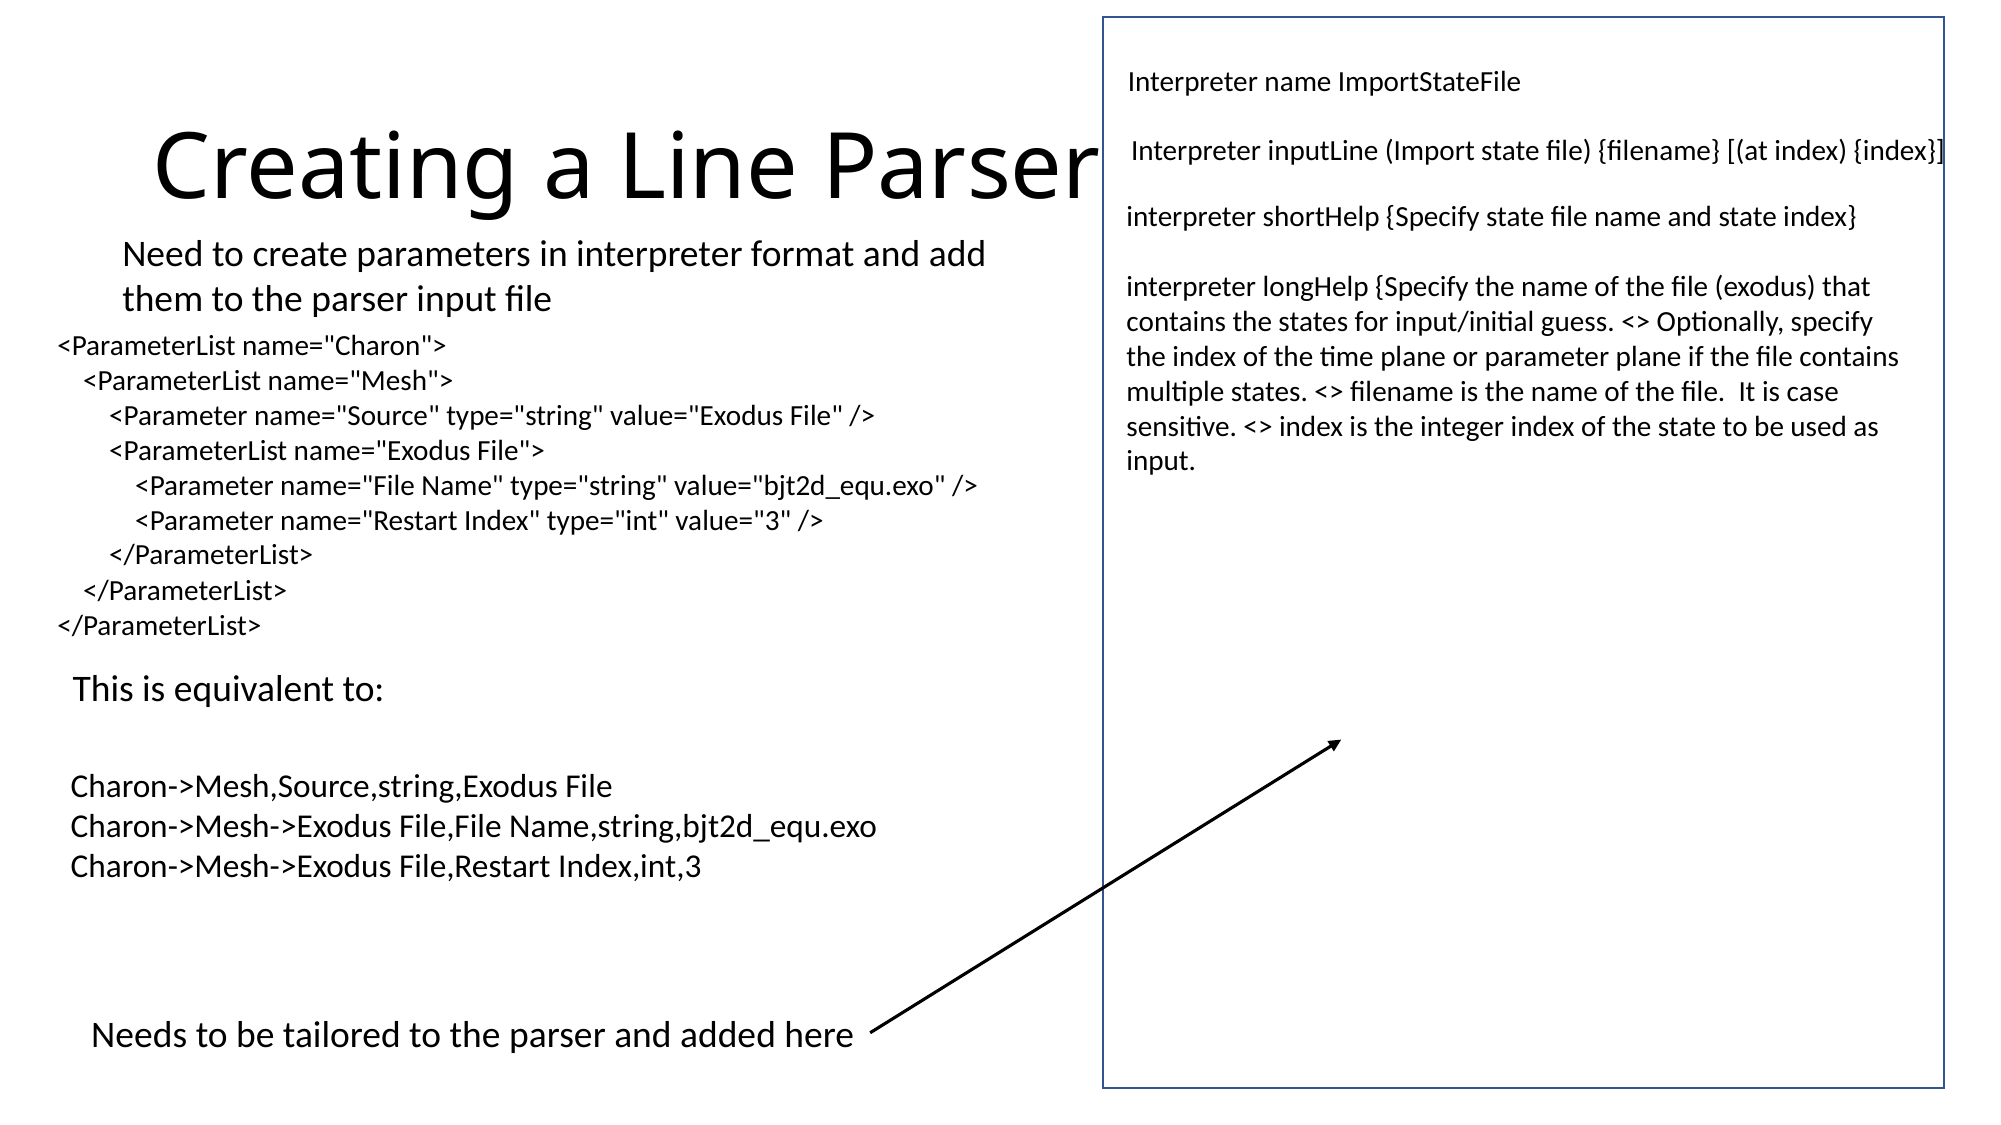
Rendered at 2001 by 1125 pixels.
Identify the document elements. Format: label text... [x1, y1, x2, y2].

text_box <ParameterList name="Charon"> <ParameterList name="Mesh"> <Parameter name="Source" type="string" value="Exodus File" /> <ParameterList name="Exodus File"> <Parameter name="File Name" type="string" value="bjt2d_equ.exo" /> <Parameter name="Restart Index" type="int" value="3" /> </ParameterList> </ParameterList> </ParameterList> [42, 318, 1102, 684]
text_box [1102, 16, 1967, 1089]
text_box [71, 739, 1342, 1064]
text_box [55, 657, 1056, 899]
text_box Need to create parameters in interpreter format and add them to the parser input file [107, 221, 1065, 318]
title Creating a Line Parser [137, 59, 1102, 278]
